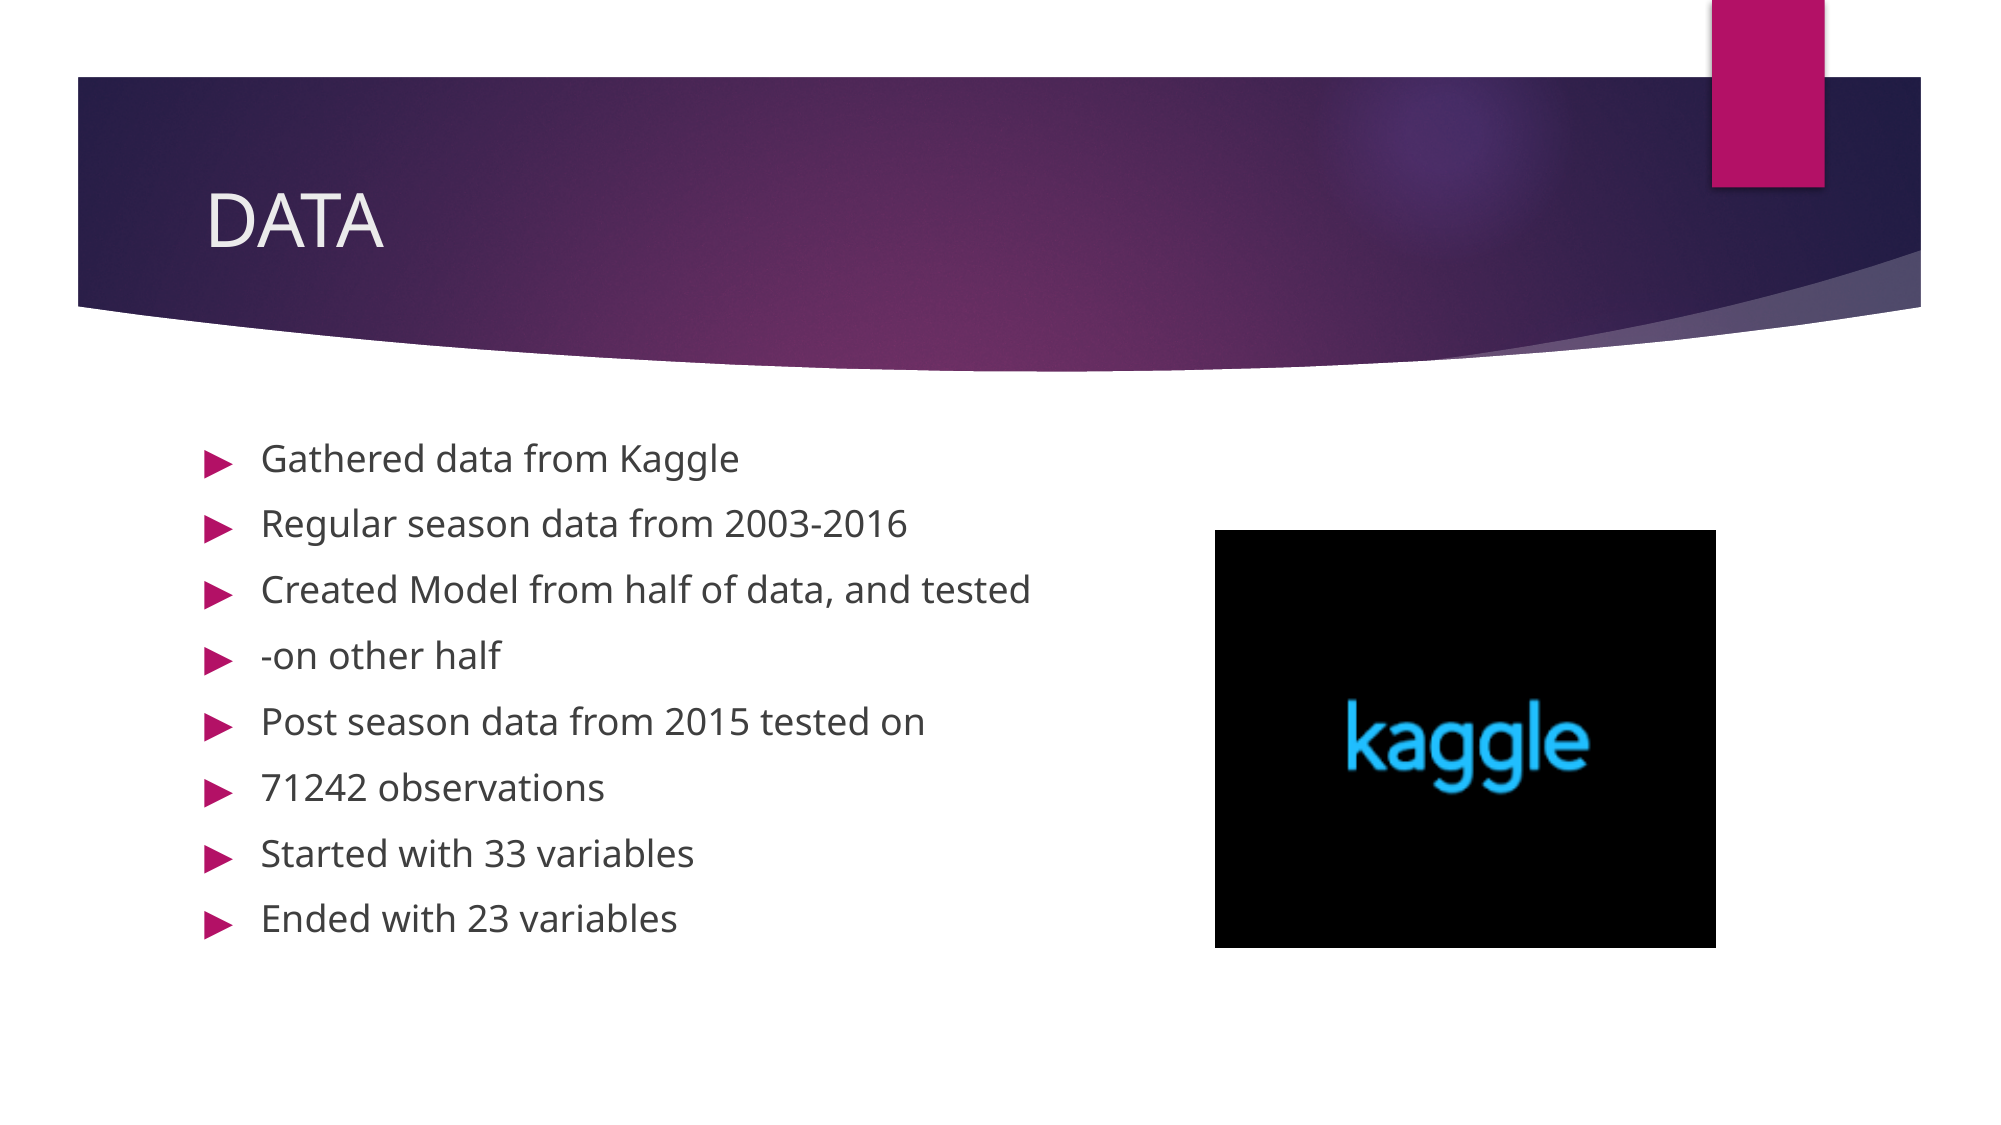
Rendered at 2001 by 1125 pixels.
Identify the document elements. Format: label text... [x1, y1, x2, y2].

title DATA [189, 159, 1627, 276]
list Gathered data from Kaggle Regular season data from 2003-2016 Created Model from half of data, and tested -on other half Post season data from 2015 tested on 71242 observations Started with 33 variables Ended with 23 variables [189, 427, 1638, 988]
picture [1215, 530, 1716, 948]
picture [79, 78, 1920, 371]
